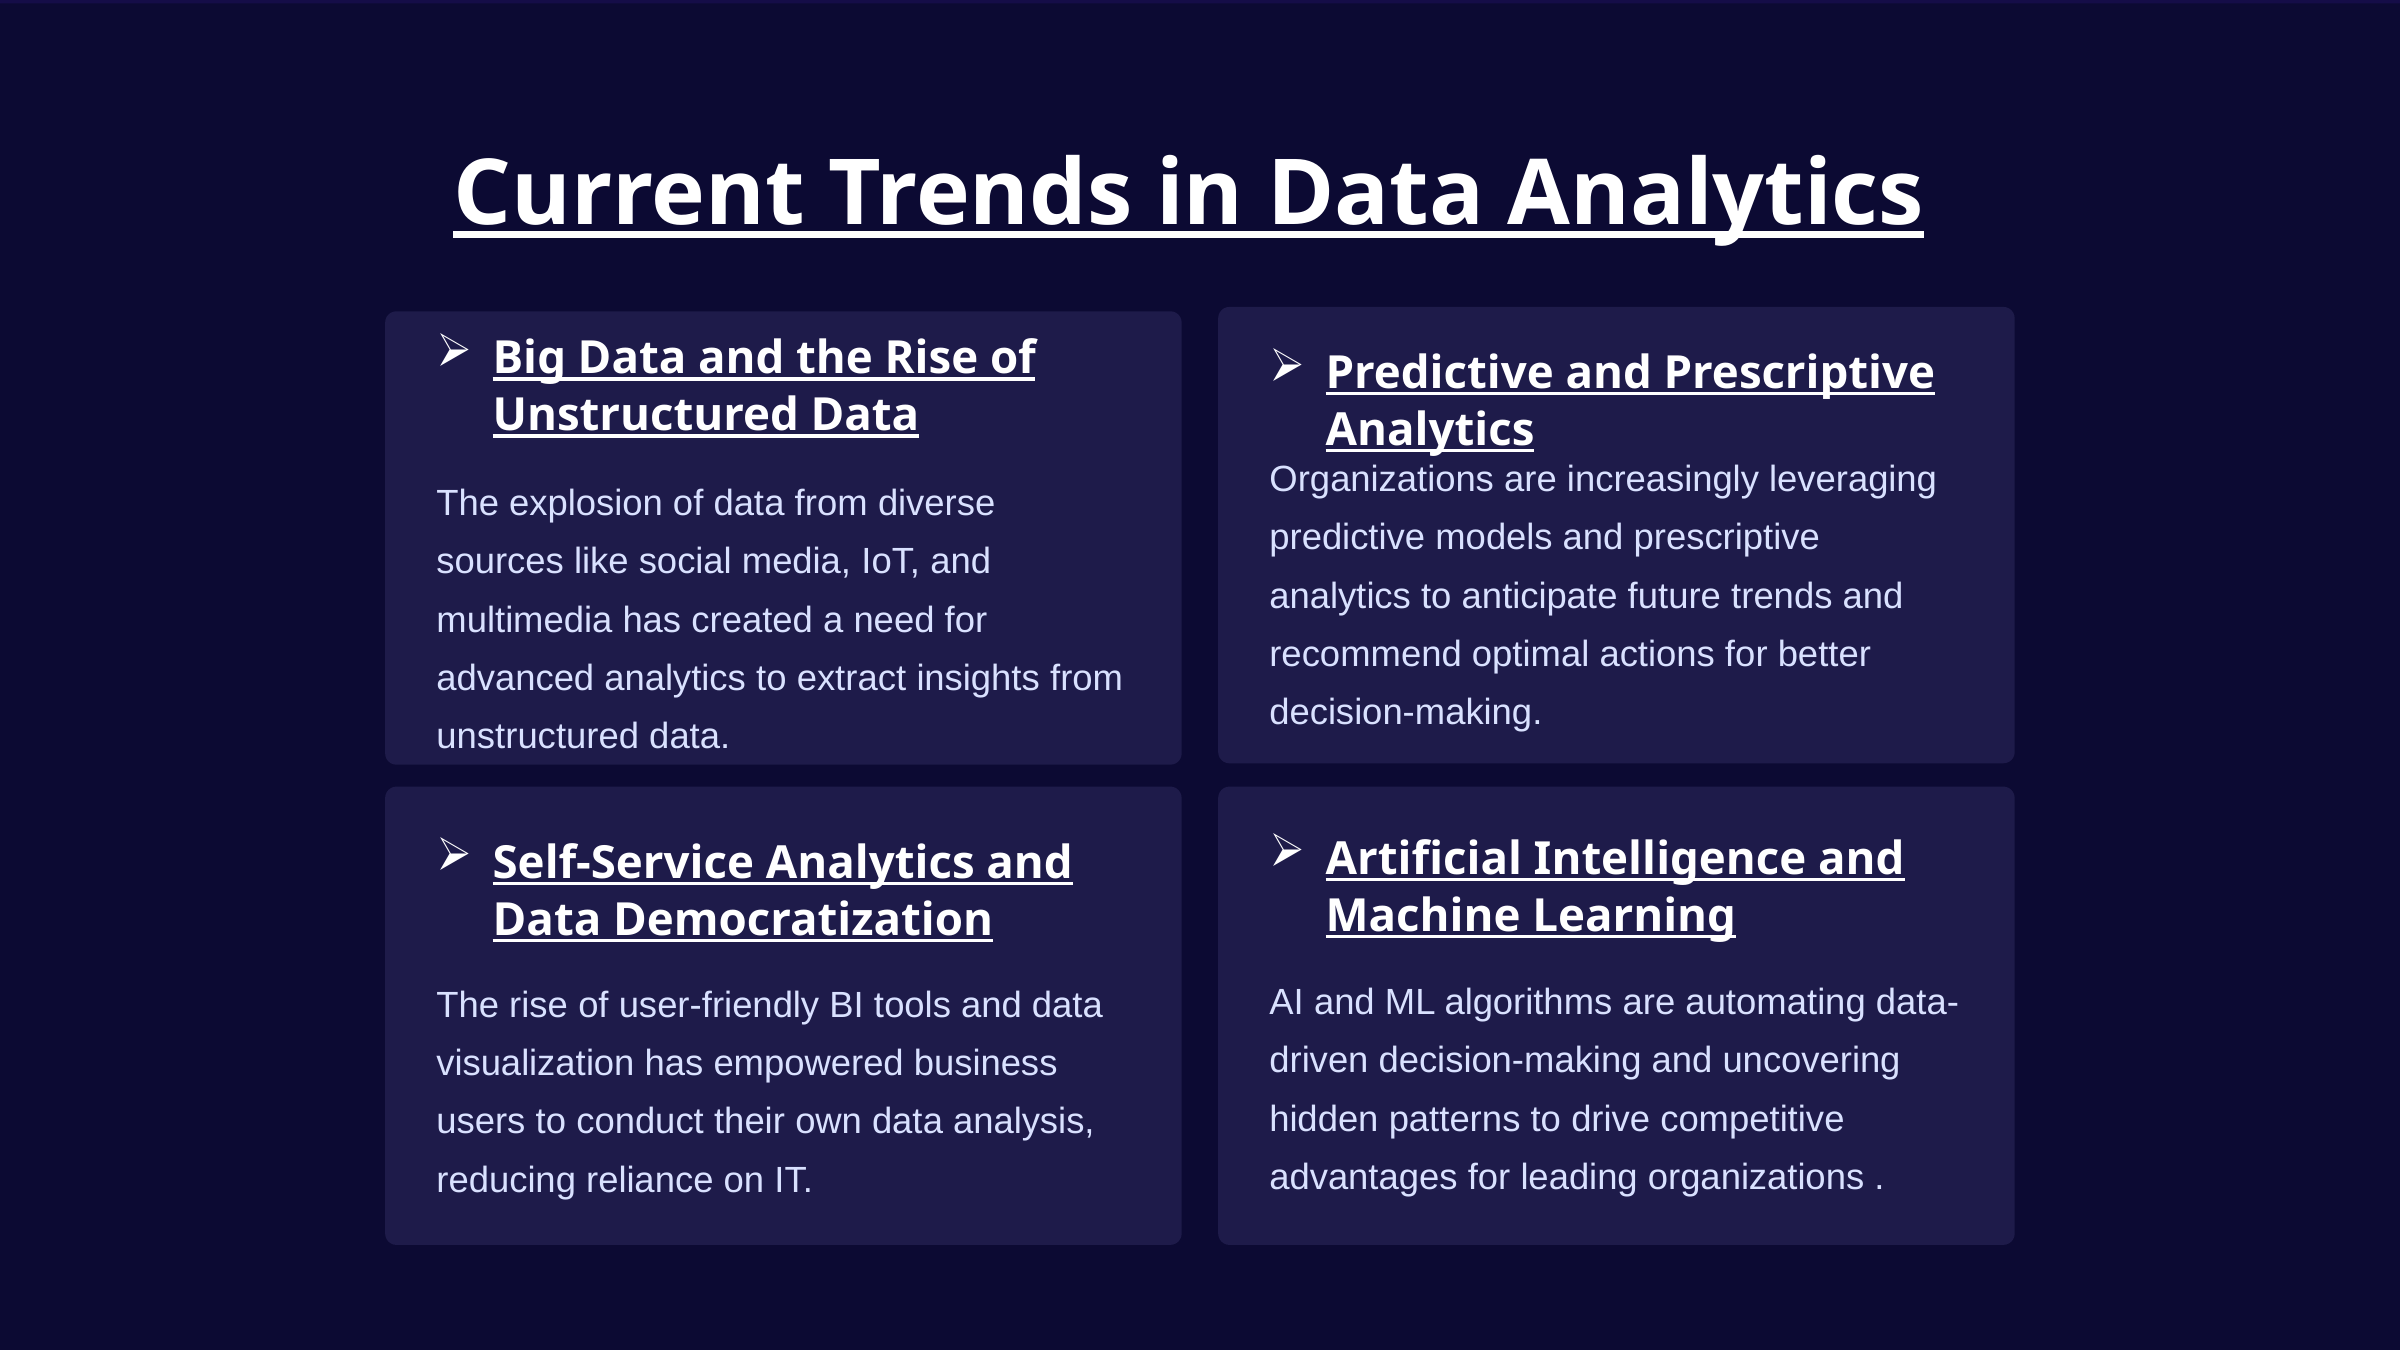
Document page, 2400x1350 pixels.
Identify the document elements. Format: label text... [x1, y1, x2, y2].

text_box Predictive and Prescriptive Analytics [1254, 333, 1979, 433]
text_box Organizations are increasingly leveraging predictive models and prescriptive analytics to anticipate future trends and recommend optimal actions for better decision-making. [1254, 433, 1979, 667]
text_box [0, 3, 2400, 1350]
text_box Self-Service Analytics and Data Democratization [421, 823, 1146, 937]
text_box The rise of user-friendly BI tools and data visualization has empowered business users to conduct their own data analysis, reducing reliance on IT. [421, 958, 1146, 1192]
text_box Big Data and the Rise of Unstructured Data [421, 318, 1146, 433]
text_box The explosion of data from diverse sources like social media, IoT, and multimedia has created a need for advanced analytics to extract insights from unstructured data. [421, 457, 1146, 691]
text_box Current Trends in Data Analytics [385, 121, 1993, 236]
text_box [1218, 306, 2015, 764]
text_box [385, 786, 1182, 1245]
text_box [385, 311, 1182, 765]
text_box Artificial Intelligence and Machine Learning [1254, 818, 1979, 933]
text_box [1218, 786, 2015, 1245]
text_box AI and ML algorithms are automating data-driven decision-making and uncovering hidden patterns to drive competitive advantages for leading organizations . [1254, 955, 1979, 1212]
